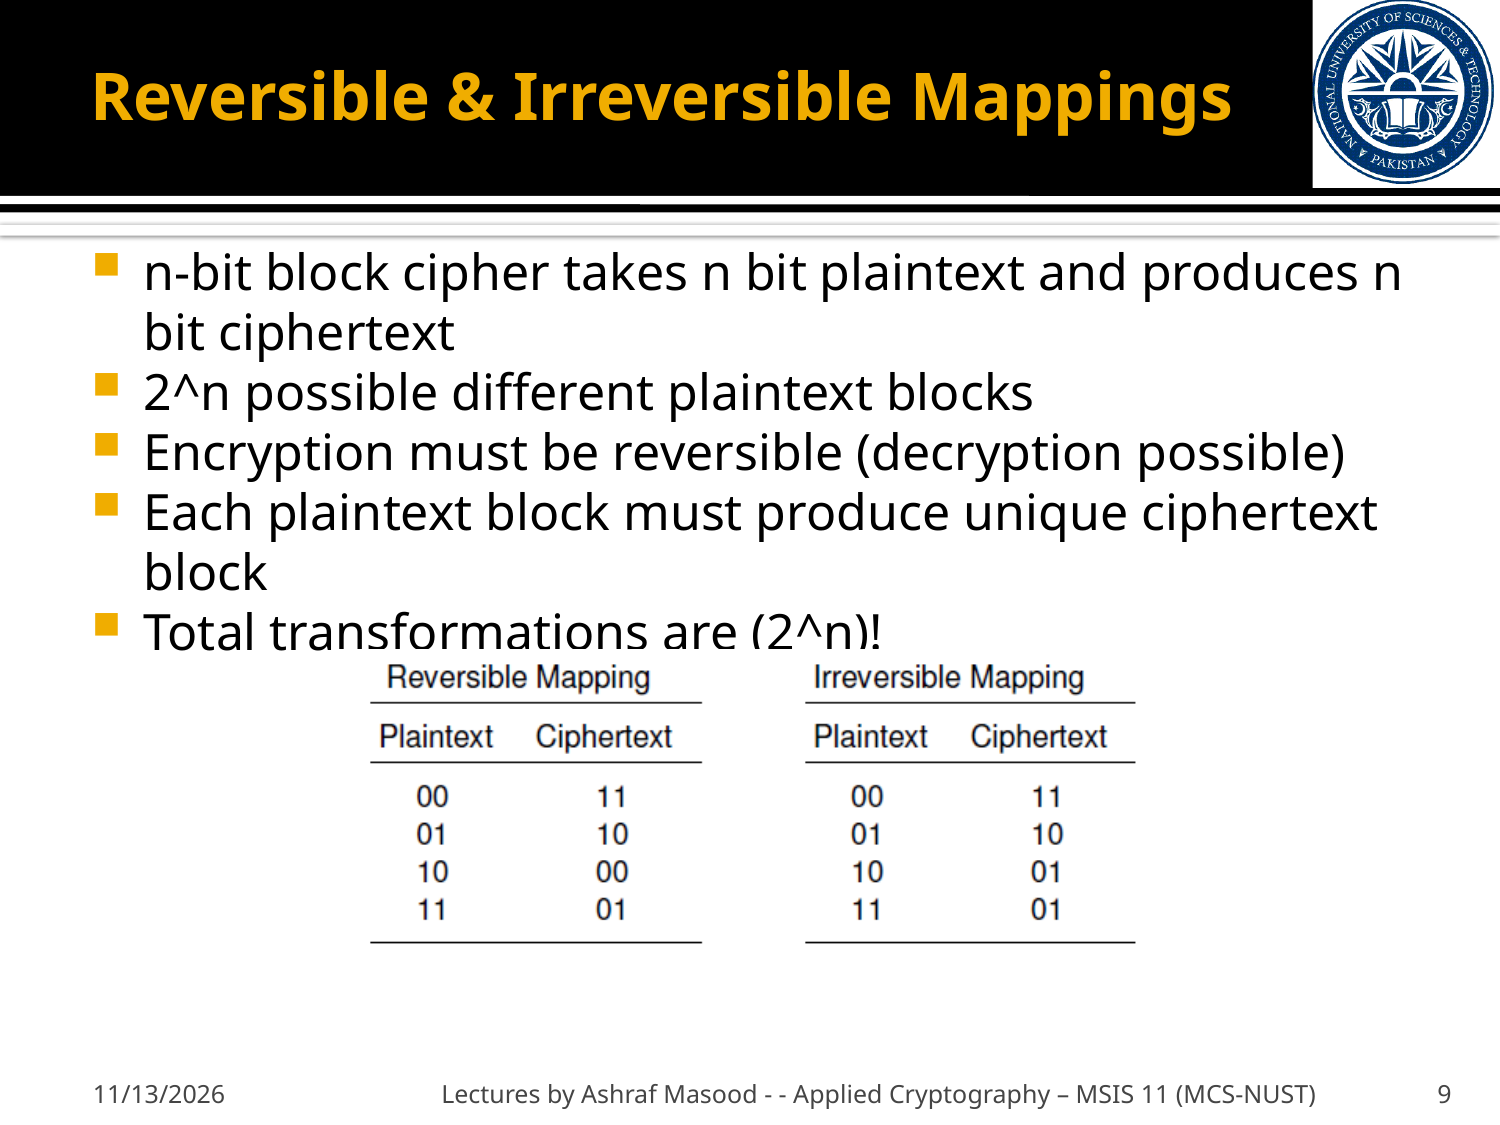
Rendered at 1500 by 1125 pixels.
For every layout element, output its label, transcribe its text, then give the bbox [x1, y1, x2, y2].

picture [333, 649, 1167, 964]
slide_number 9 [1345, 1067, 1467, 1113]
footer Lectures by Ashraf Masood - - Applied Cryptography – MSIS 11 (MCS-NUST) [433, 1067, 1338, 1113]
picture [1312, 0, 1500, 188]
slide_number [75, 1067, 425, 1113]
title Reversible & Irreversible Mappings [75, 12, 1313, 175]
list n-bit block cipher takes n bit plaintext and produces n bit ciphertext 2^n possible different plaintext blocks Encryption must be reversible (decryption possible) Each plaintext block must produce unique ciphertext block Total transformations are (2^n)! [62, 224, 1463, 1063]
